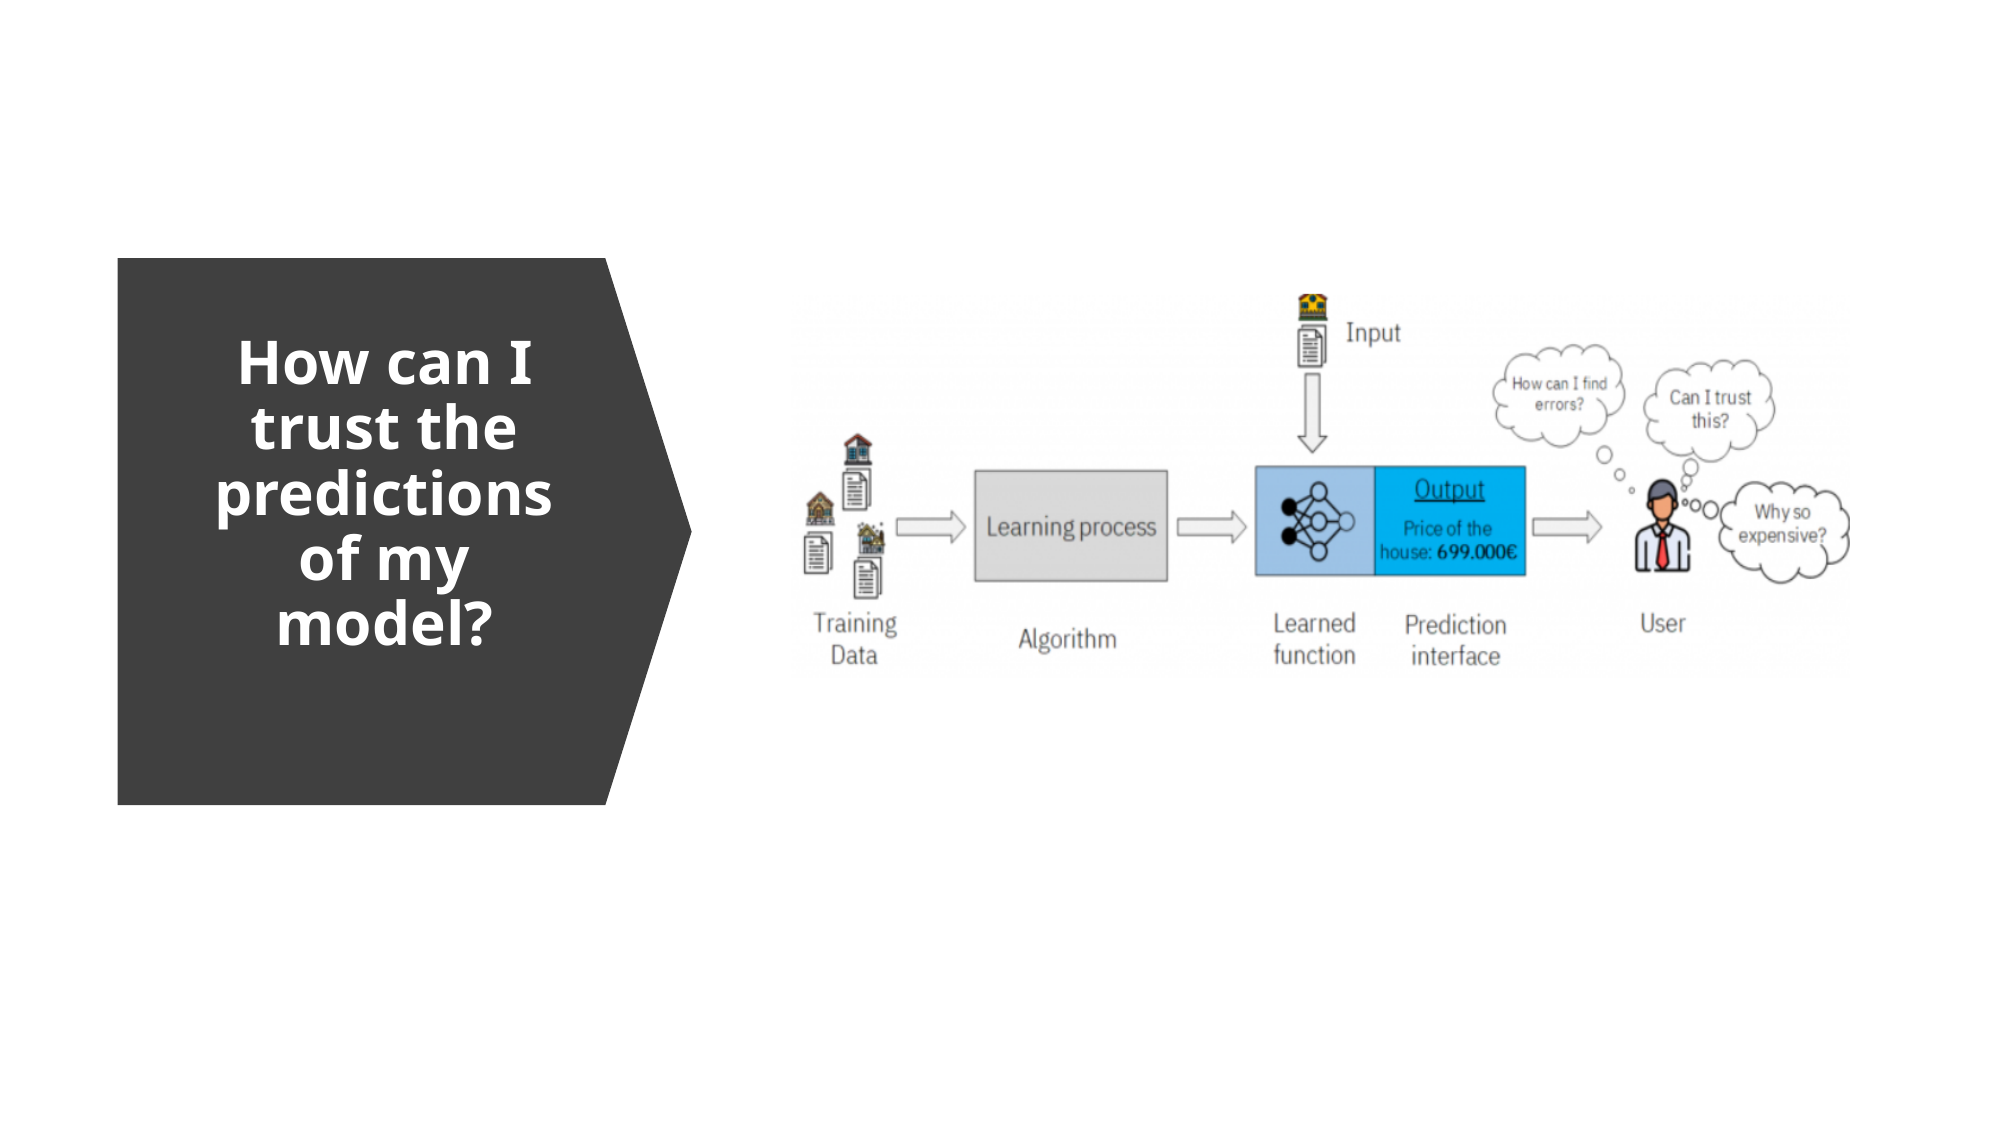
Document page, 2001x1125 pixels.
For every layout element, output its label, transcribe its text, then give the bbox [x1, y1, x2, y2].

title How can I trust the predictions of my model? [168, 322, 601, 741]
text_box [116, 257, 693, 807]
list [742, 258, 1911, 699]
